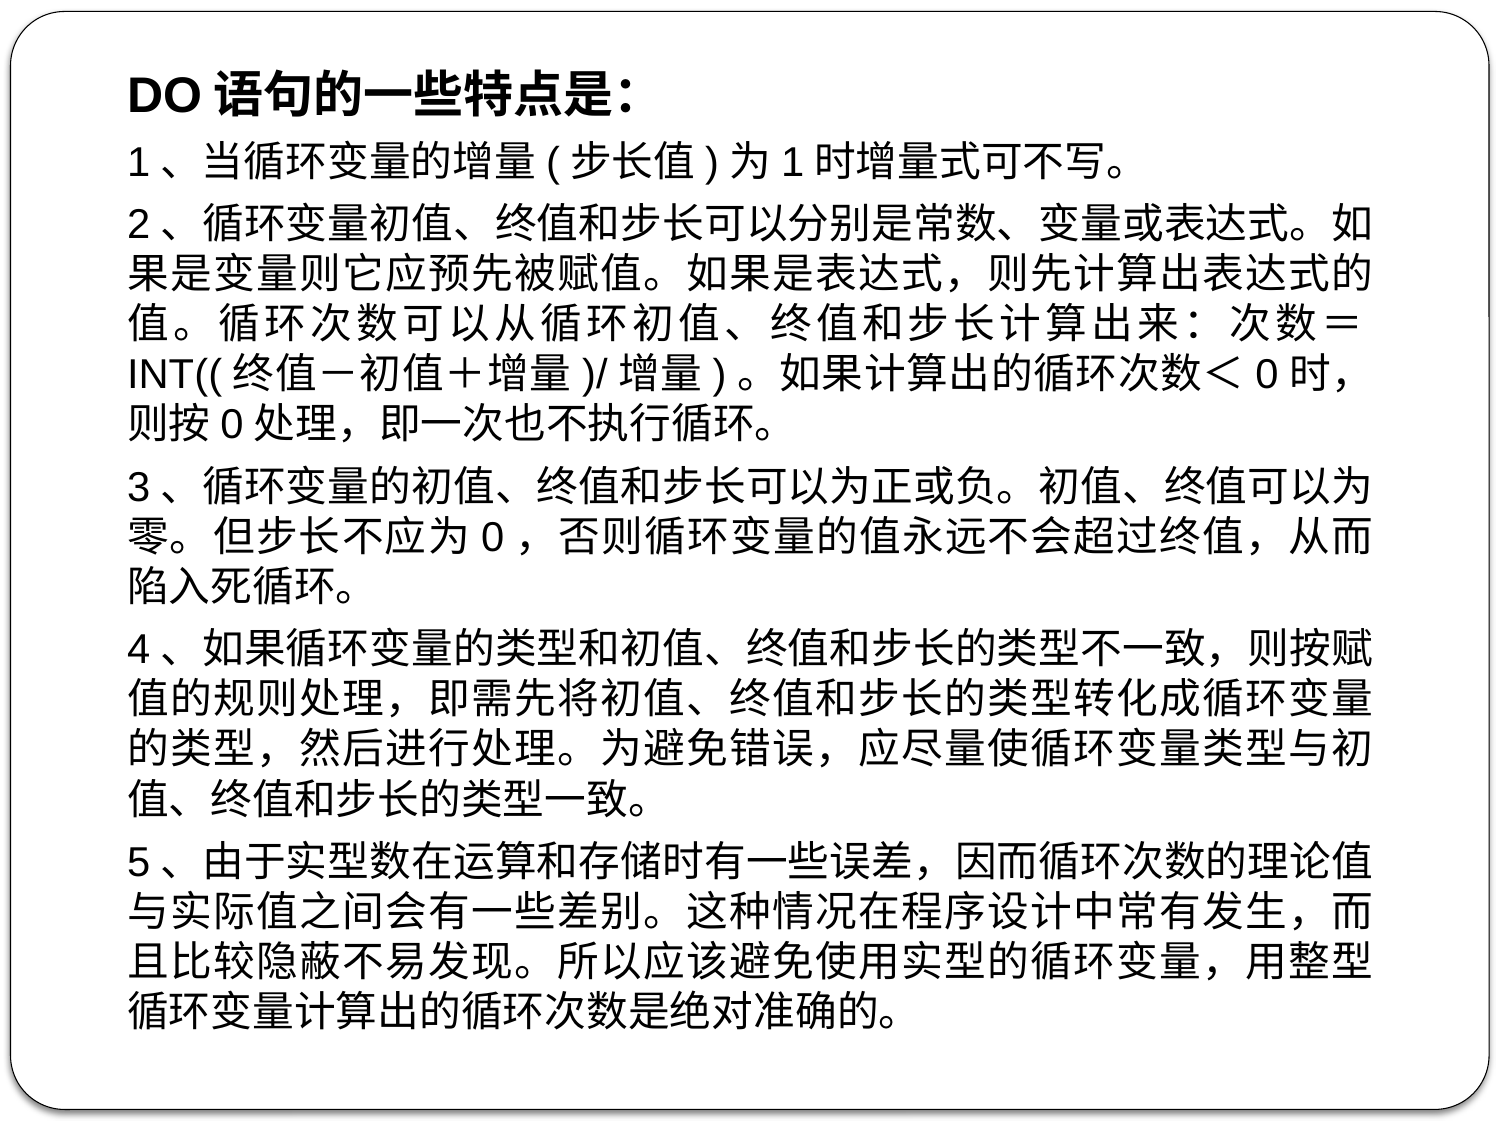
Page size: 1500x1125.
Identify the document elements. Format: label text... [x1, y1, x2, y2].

text_box DO语句的一些特点是： 1、当循环变量的增量(步长值)为1时增量式可不写。 2、循环变量初值、终值和步长可以分别是常数、变量或表达式。如果是变量则它应预先被赋值。如果是表达式，则先计算出表达式的值。循环次数可以从循环初值、终值和步长计算出来：次数＝INT((终值－初值＋增量)/增量)。如果计算出的循环次数＜0时，则按0处理，即一次也不执行循环。 3、循环变量的初值、终值和步长可以为正或负。初值、终值可以为零。但步长不应为0，否则循环变量的值永远不会超过终值，从而陷入死循环。 4、如果循环变量的类型和初值、终值和步长的类型不一致，则按赋值的规则处理，即需先将初值、终值和步长的类型转化成循环变量的类型，然后进行处理。为避免错误，应尽量使循环变量类型与初值、终值和步长的类型一致。 5、由于实型数在运算和存储时有一些误差，因而循环次数的理论值与实际值之间会有一些差别。这种情况在程序设计中常有发生，而且比较隐蔽不易发现。所以应该避免使用实型的循环变量，用整型循环变量计算出的循环次数是绝对准确的。 [112, 54, 1388, 1043]
